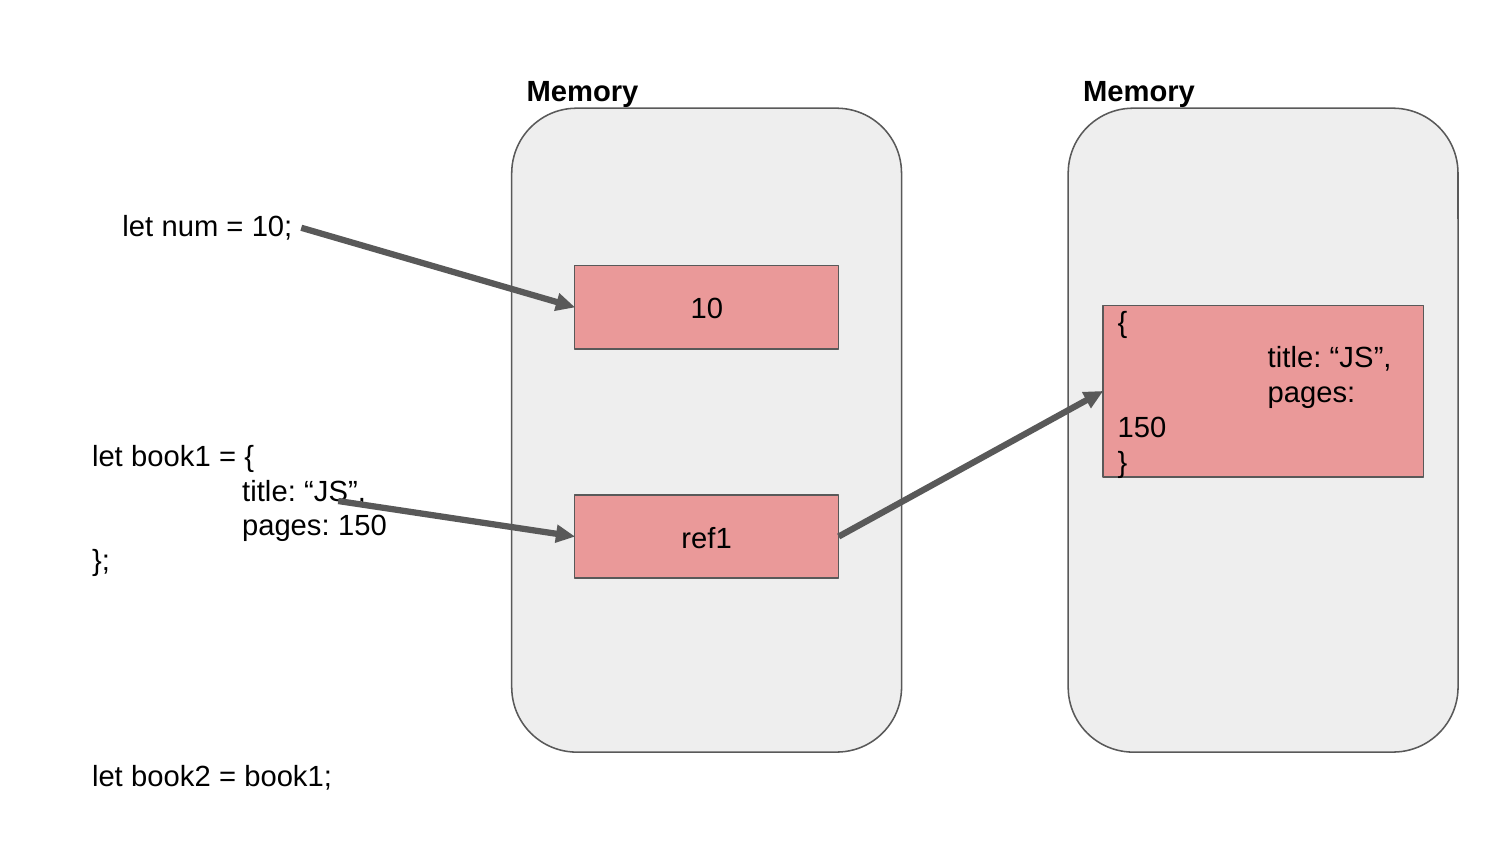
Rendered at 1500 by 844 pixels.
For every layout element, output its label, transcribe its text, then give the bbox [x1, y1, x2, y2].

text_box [300, 227, 575, 308]
text_box Memory [511, 57, 714, 109]
text_box let book2 = book1; [77, 742, 441, 808]
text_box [337, 500, 575, 537]
text_box Memory [1068, 57, 1271, 109]
text_box [511, 108, 902, 499]
text_box [1068, 108, 1459, 753]
text_box [511, 545, 902, 753]
text_box { title: “JS”, pages: 150 } [1102, 305, 1424, 477]
text_box 10 [574, 265, 839, 349]
text_box let book1 = { title: “JS”, pages: 150 }; [77, 421, 441, 592]
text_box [838, 390, 1104, 537]
text_box ref1 [574, 494, 839, 579]
text_box let num = 10; [107, 192, 411, 306]
